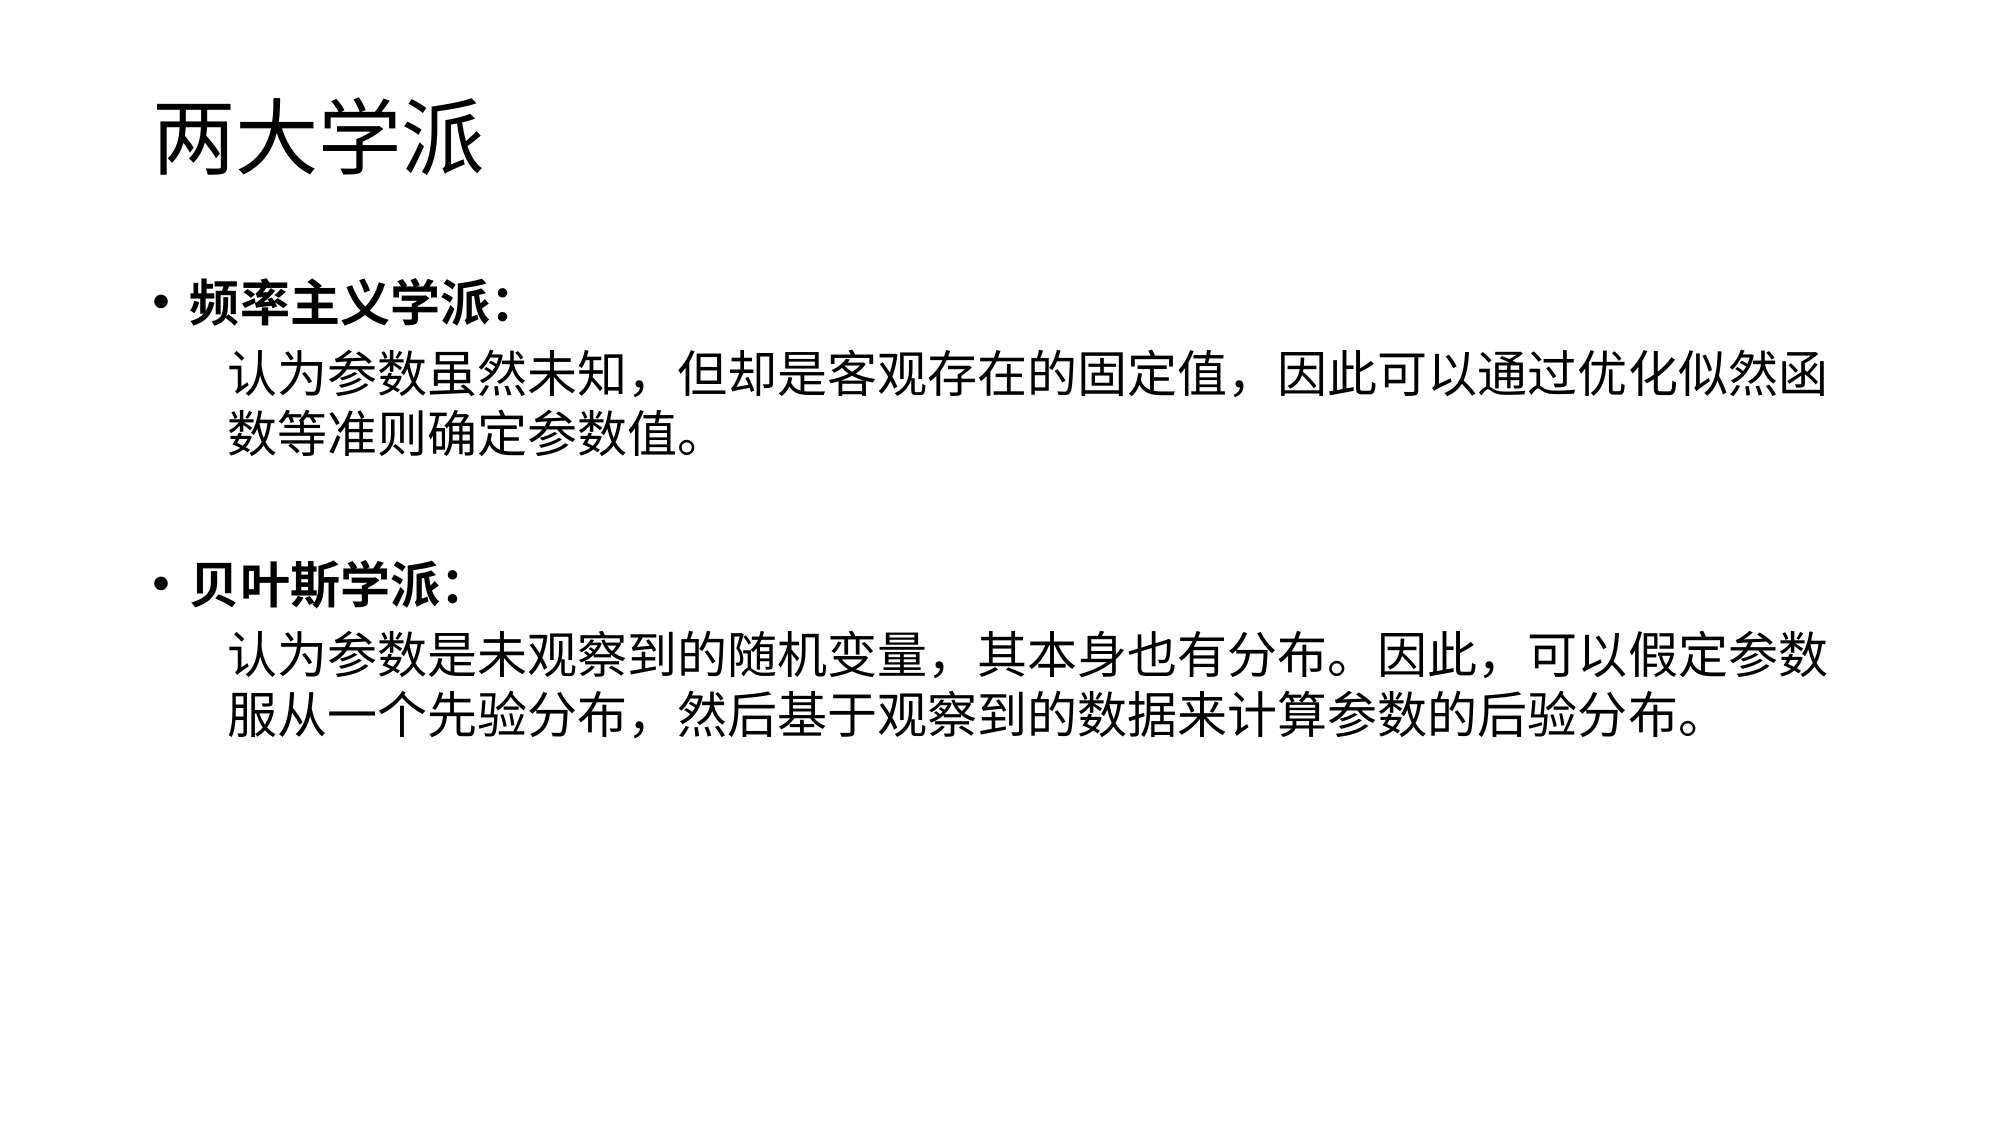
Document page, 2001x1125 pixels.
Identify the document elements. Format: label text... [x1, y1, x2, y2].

title 两大学派 [137, 59, 1863, 224]
list 频率主义学派： 认为参数虽然未知，但却是客观存在的固定值，因此可以通过优化似然函数等准则确定参数值。 贝叶斯学派： 认为参数是未观察到的随机变量，其本身也有分布。因此，可以假定参数服从一个先验分布，然后基于观察到的数据来计算参数的后验分布。 [137, 264, 1863, 1014]
